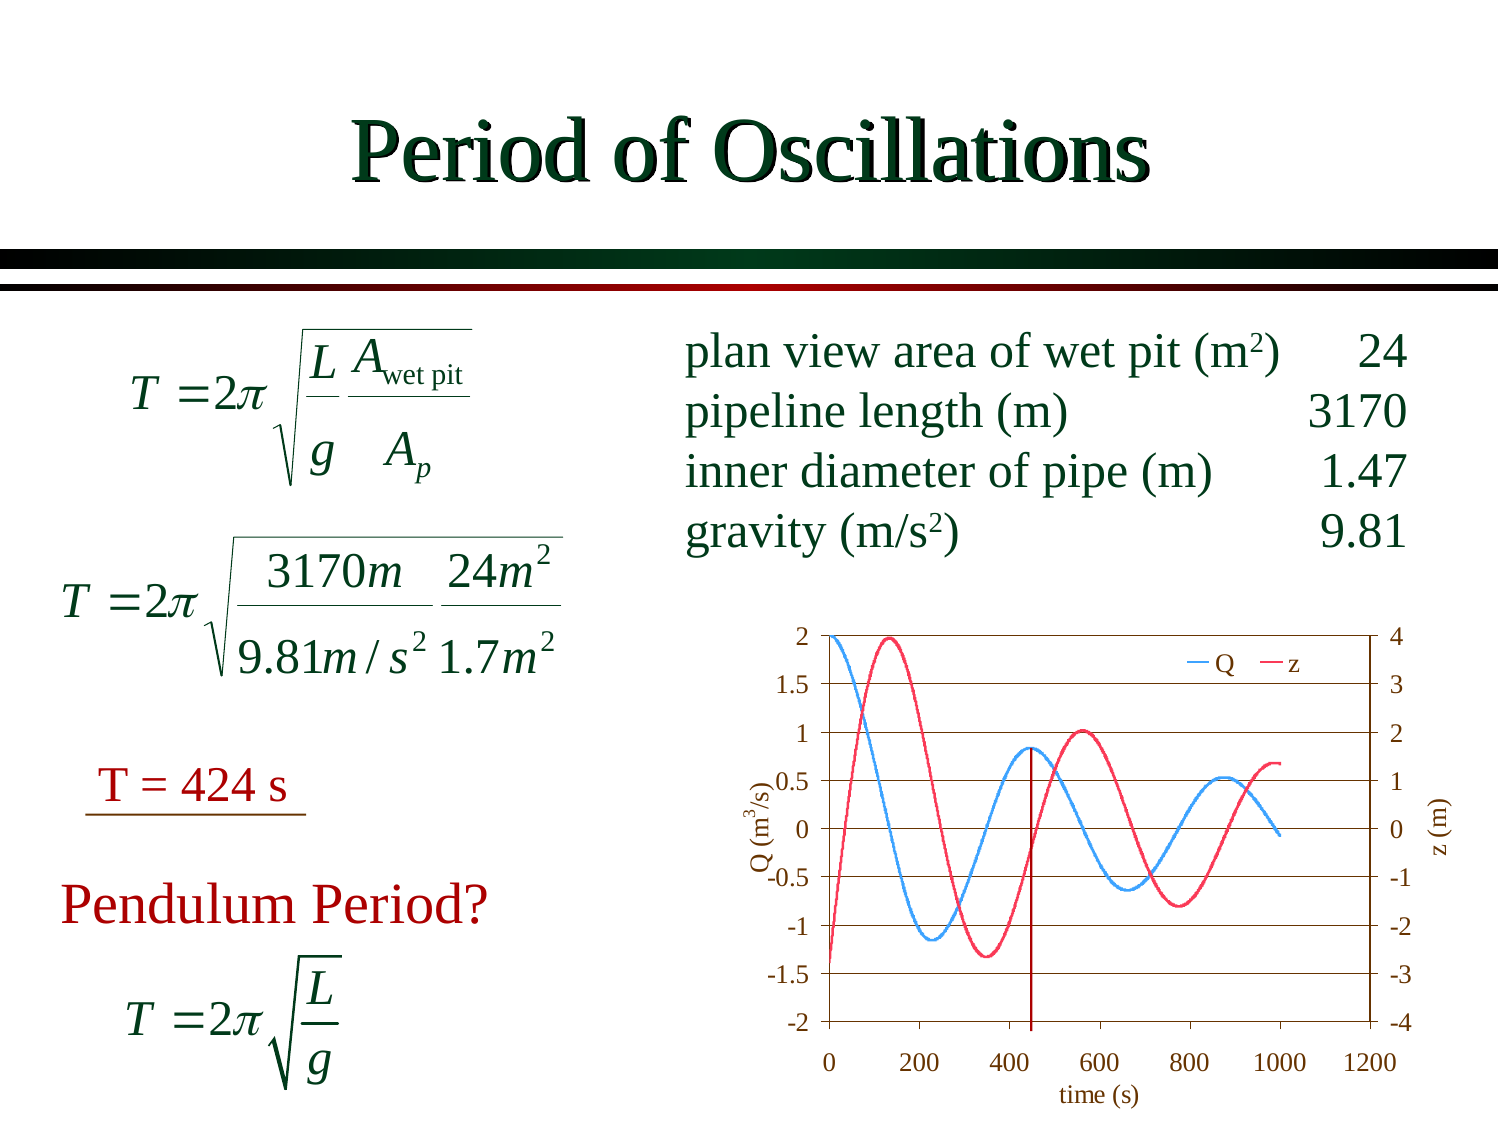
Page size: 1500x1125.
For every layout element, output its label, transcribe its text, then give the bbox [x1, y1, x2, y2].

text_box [59, 530, 569, 683]
text_box T = 424 s [83, 743, 303, 819]
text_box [128, 323, 477, 491]
picture [726, 594, 1500, 1125]
text_box Pendulum Period? [45, 857, 505, 943]
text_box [123, 950, 347, 1095]
title Period of Oscillations [112, 49, 1388, 238]
text_box plan view area of wet pit (m2) 24 pipeline length (m) 3170 inner diameter of pipe (m) 1.47 gravity (m/s2) 9.81 [669, 310, 1450, 565]
